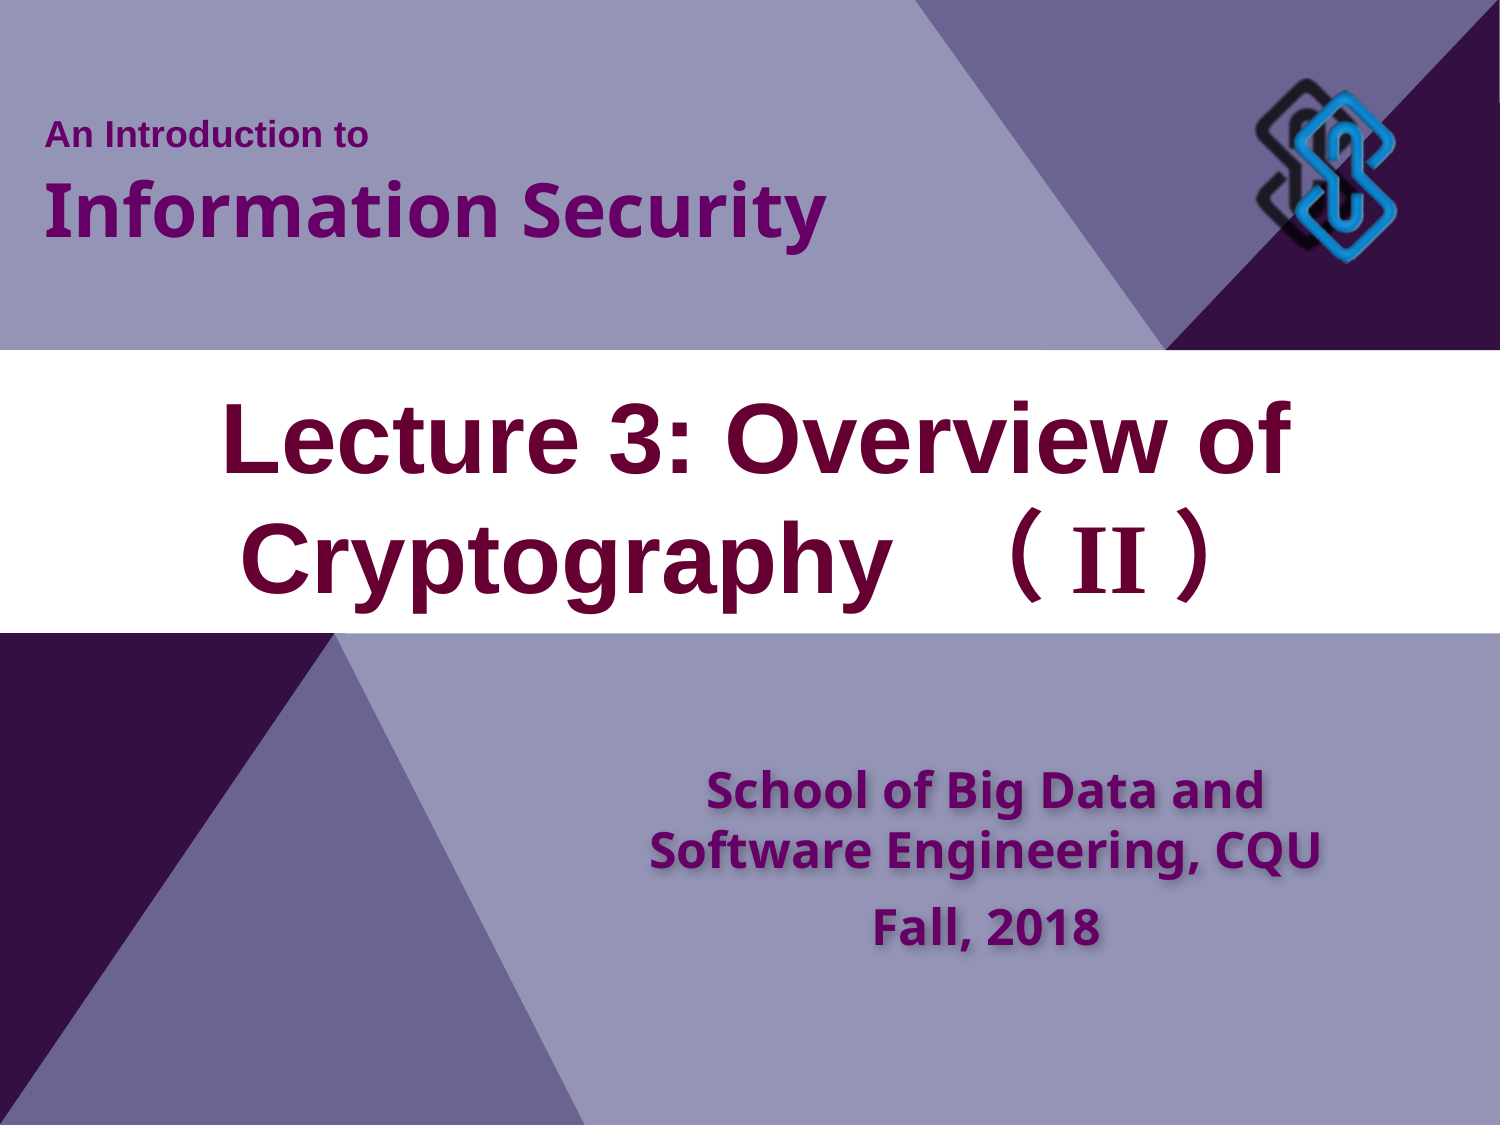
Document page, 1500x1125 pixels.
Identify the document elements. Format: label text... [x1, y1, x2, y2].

title Lecture 3: Overview of Cryptography （II） [53, 361, 1459, 626]
text_box School of Big Data and Software Engineering, CQU Fall, 2018 [584, 751, 1388, 1012]
picture [1234, 78, 1424, 268]
text_box An Introduction to Information Security [29, 31, 1022, 295]
